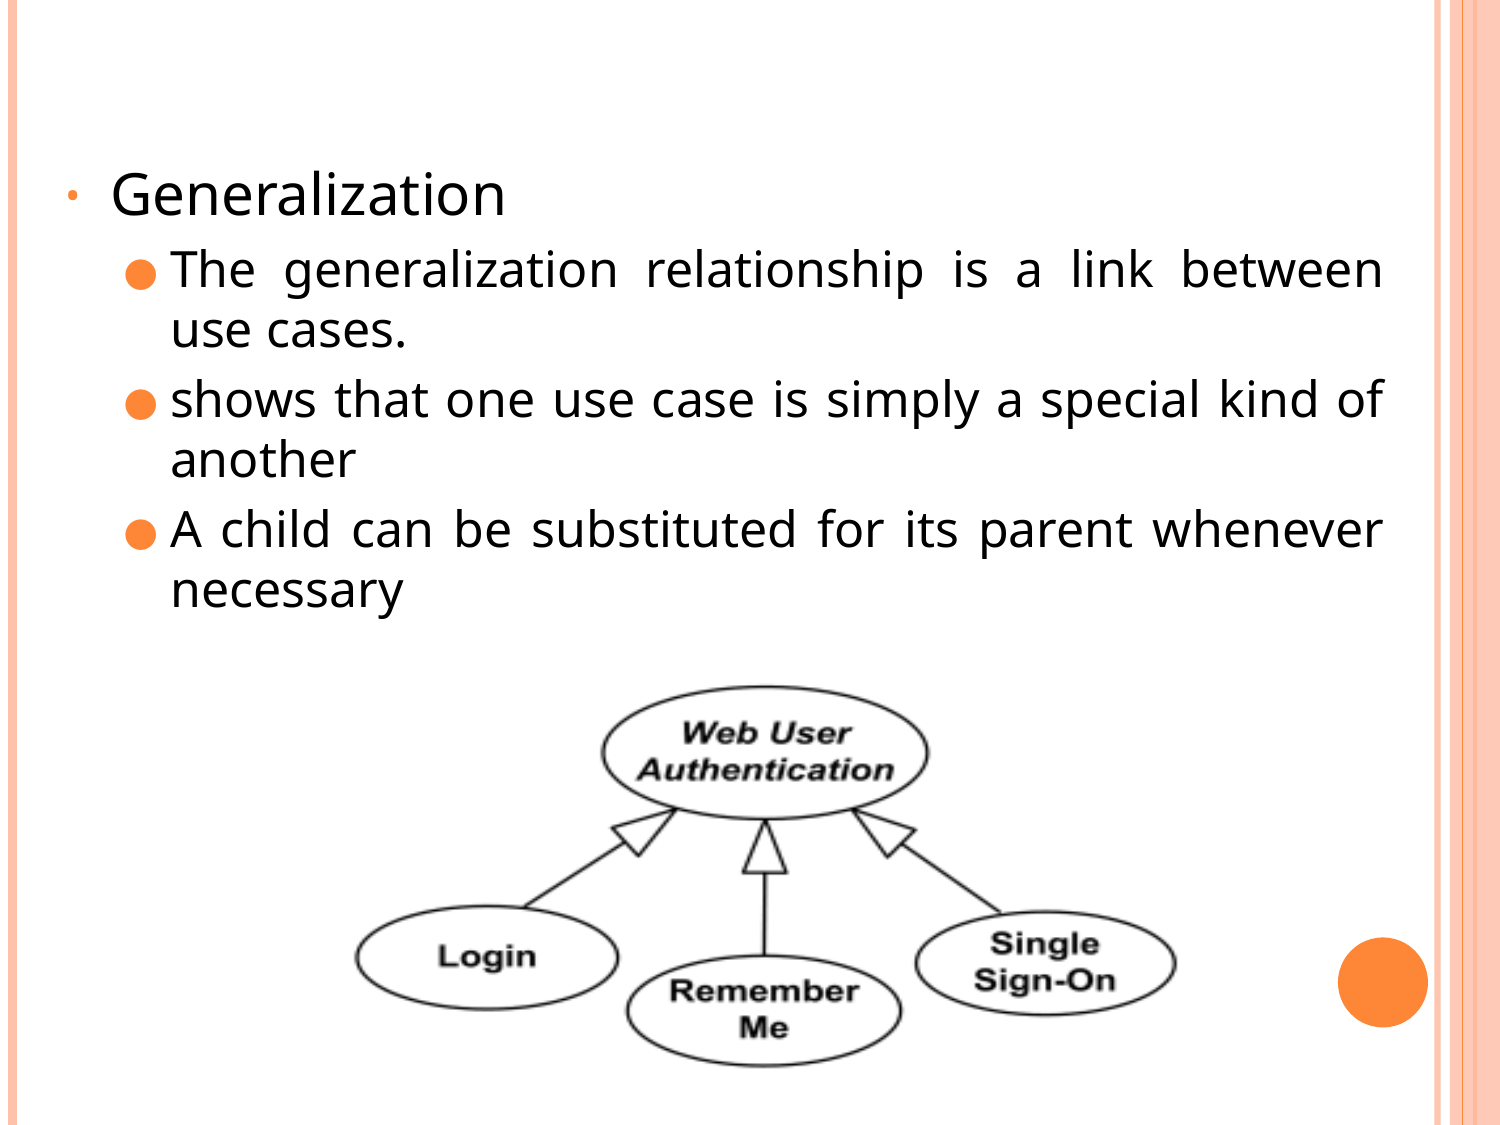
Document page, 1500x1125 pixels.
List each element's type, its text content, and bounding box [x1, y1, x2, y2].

picture [349, 671, 1188, 1076]
list Generalization The generalization relationship is a link between use cases. shows that one use case is simply a special kind of another A child can be substituted for its parent whenever necessary [50, 149, 1400, 950]
